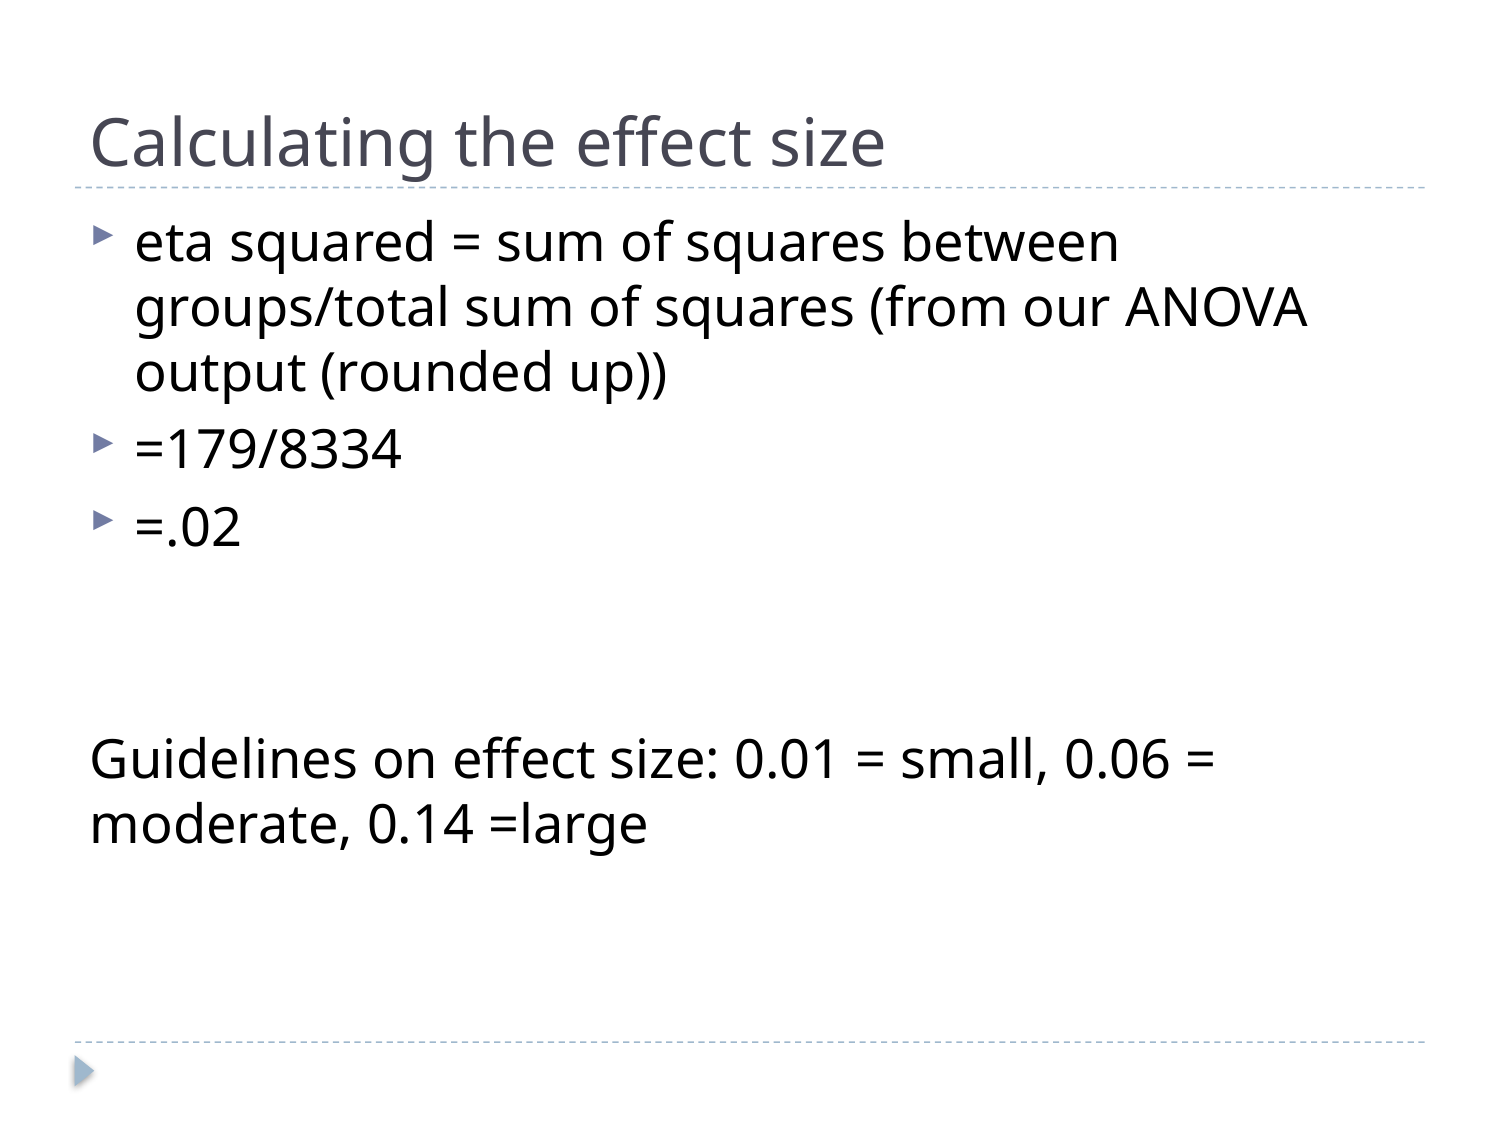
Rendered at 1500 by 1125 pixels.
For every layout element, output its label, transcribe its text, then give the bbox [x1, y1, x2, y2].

slide_number [1050, 1042, 1426, 1103]
title Calculating the effect size [75, 24, 1425, 188]
list eta squared = sum of squares between groups/total sum of squares (from our ANOVA output (rounded up)) =179/8334 =.02 Guidelines on effect size: 0.01 = small, 0.06 = moderate, 0.14 =large [75, 200, 1425, 1010]
